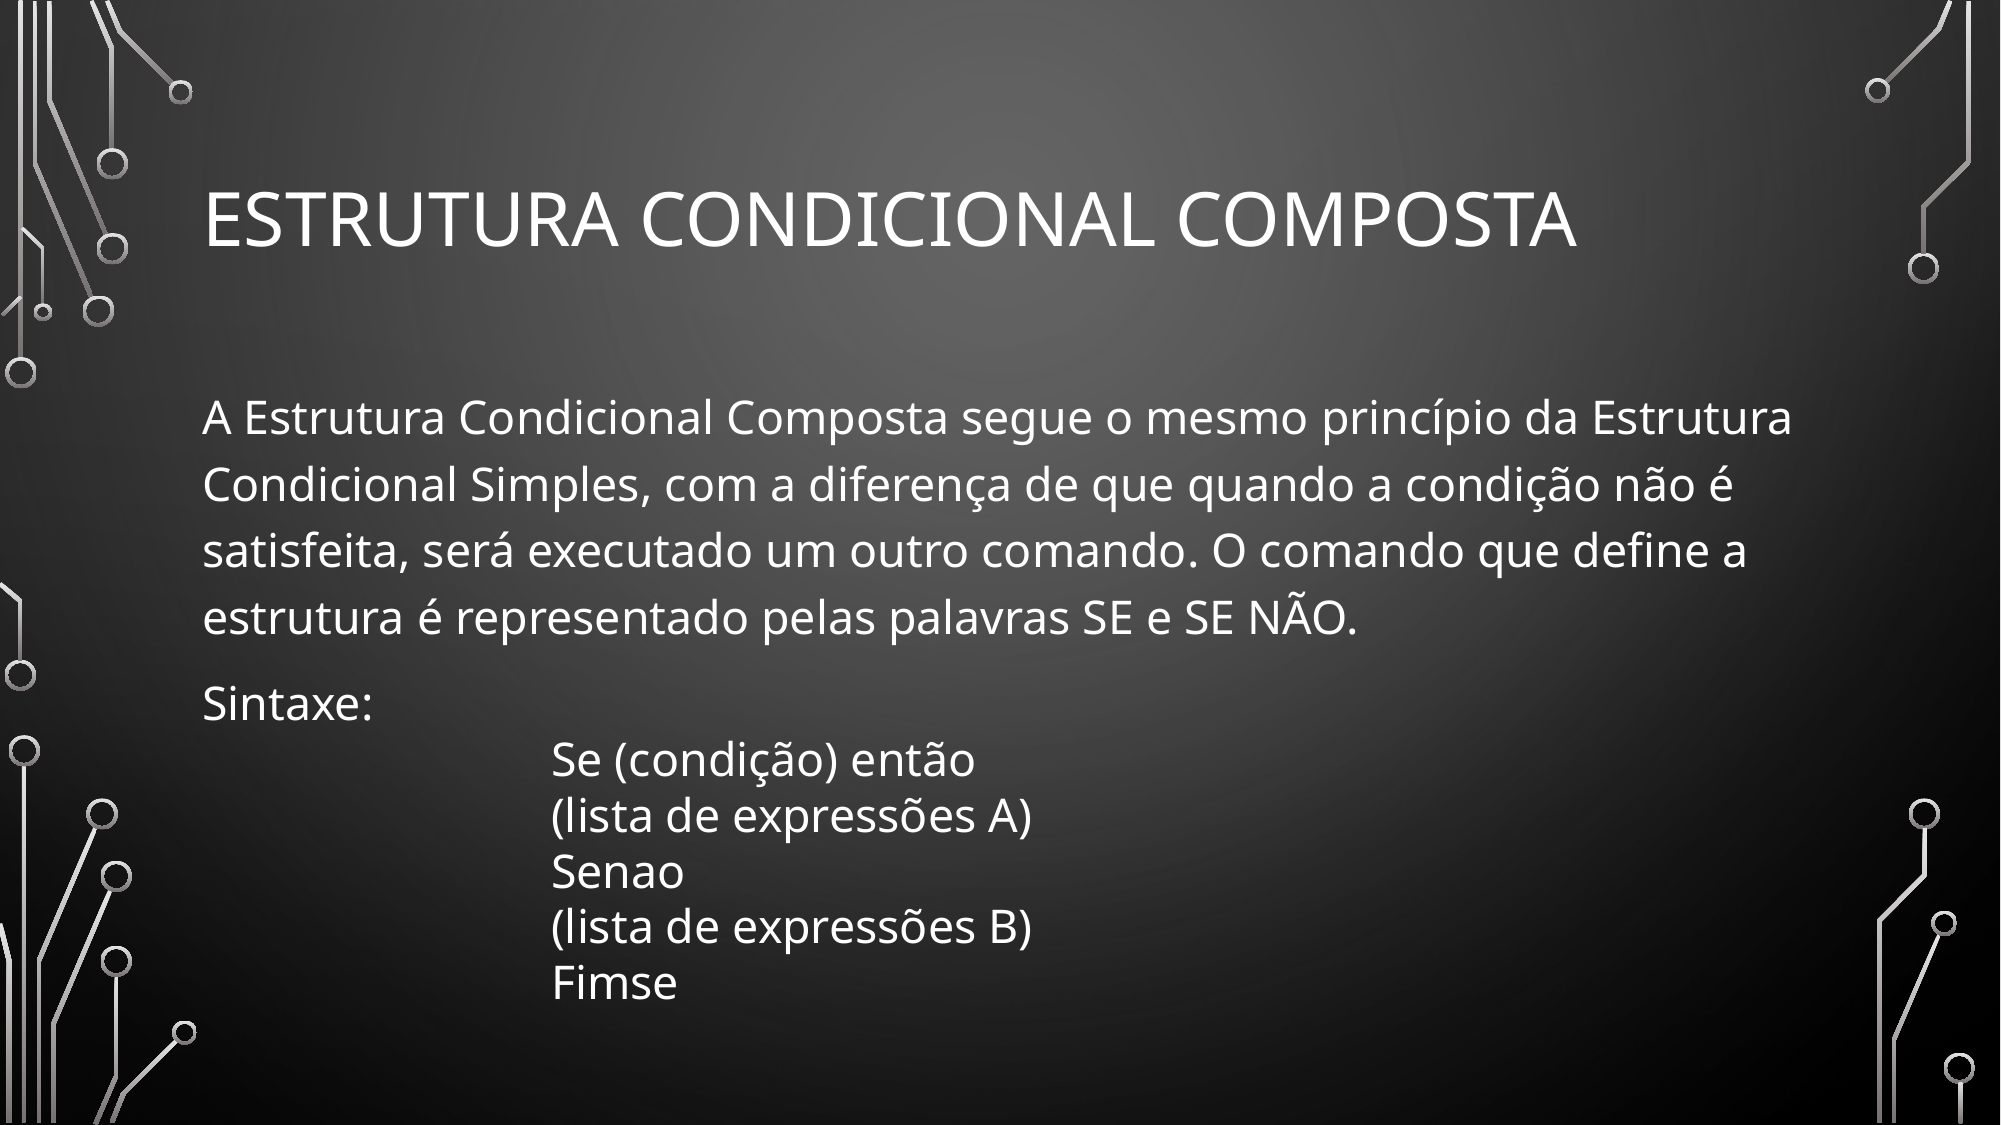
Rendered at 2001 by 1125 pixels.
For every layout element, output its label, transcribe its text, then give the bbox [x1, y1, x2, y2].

list A Estrutura Condicional Composta segue o mesmo princípio da Estrutura Condicional Simples, com a diferença de que quando a condição não é satisfeita, será executado um outro comando. O comando que define a estrutura é representado pelas palavras SE e SE NÃO. Sintaxe: Se (condição) então (lista de expressões A) Senao (lista de expressões B) Fimse [187, 369, 1813, 1080]
title Estrutura condicional composta [187, 101, 1813, 344]
